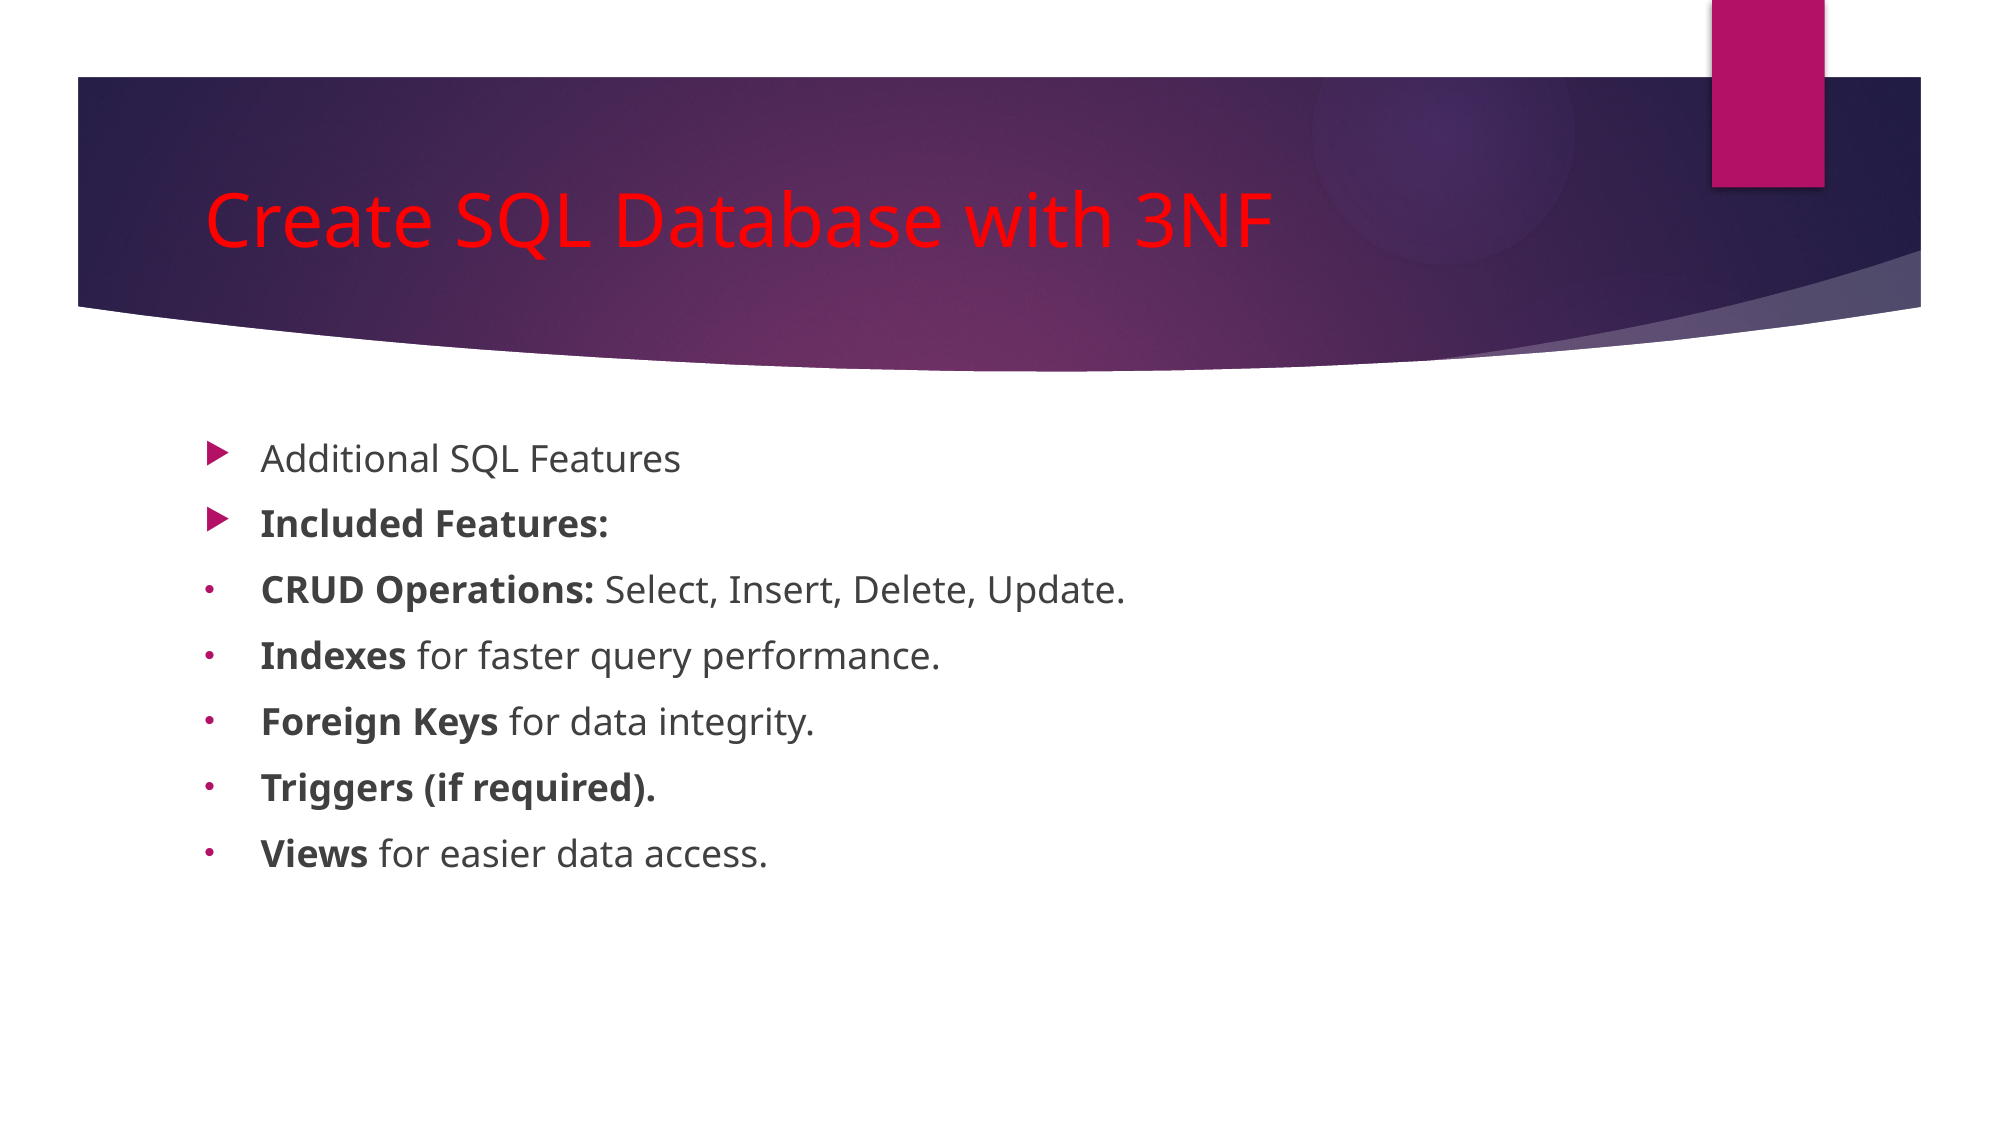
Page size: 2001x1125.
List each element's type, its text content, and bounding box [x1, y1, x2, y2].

title Create SQL Database with 3NF [189, 159, 1627, 276]
list Additional SQL Features Included Features: CRUD Operations: Select, Insert, Delete, Update. Indexes for faster query performance. Foreign Keys for data integrity. Triggers (if required). Views for easier data access. [189, 427, 1638, 988]
